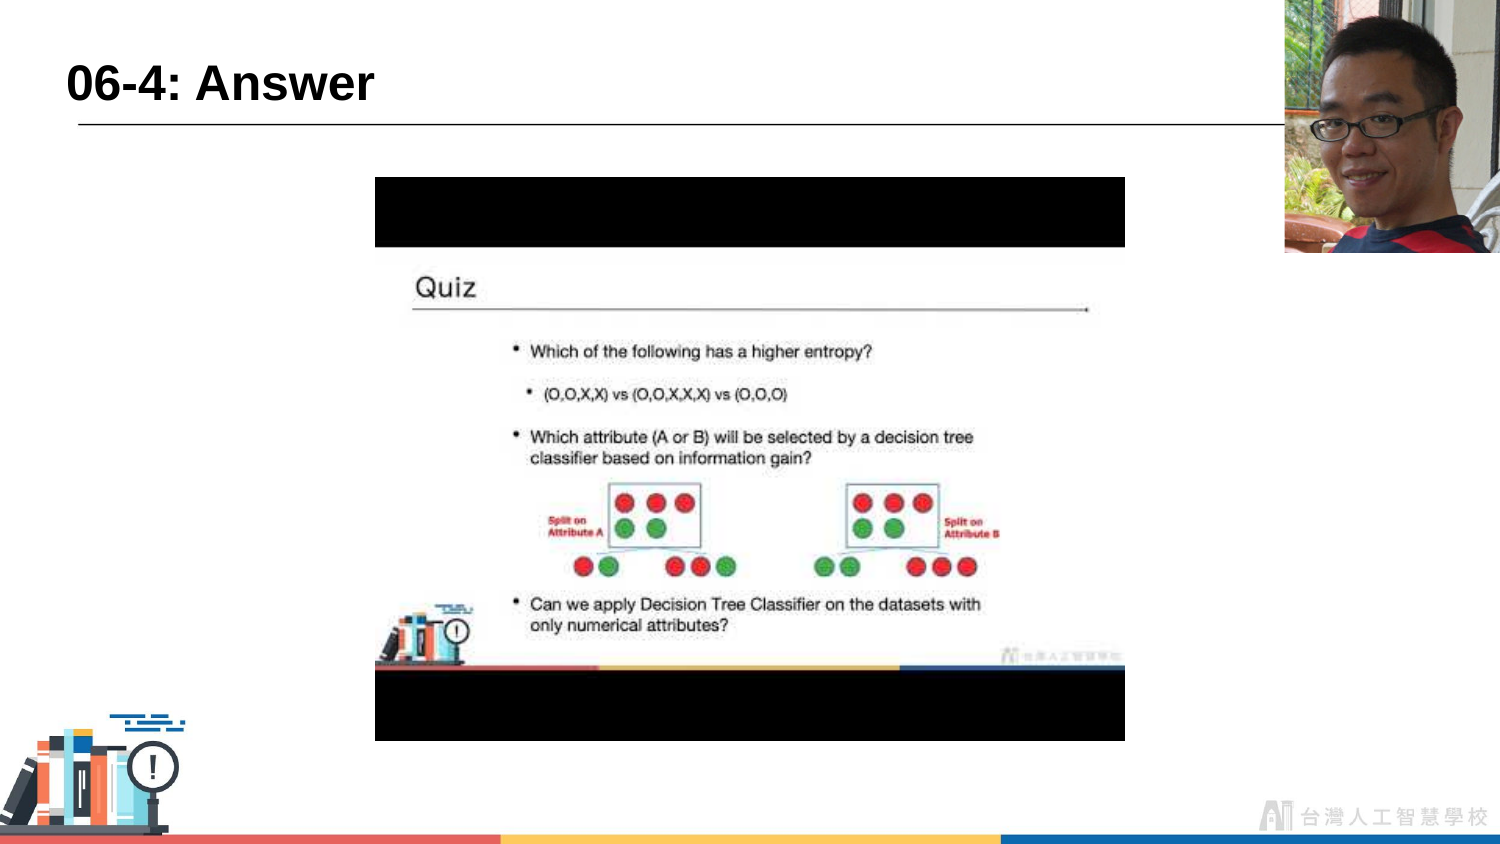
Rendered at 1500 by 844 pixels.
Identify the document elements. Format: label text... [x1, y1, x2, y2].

picture [0, 0, 1500, 844]
title 06-4: Answer [51, 29, 1279, 124]
